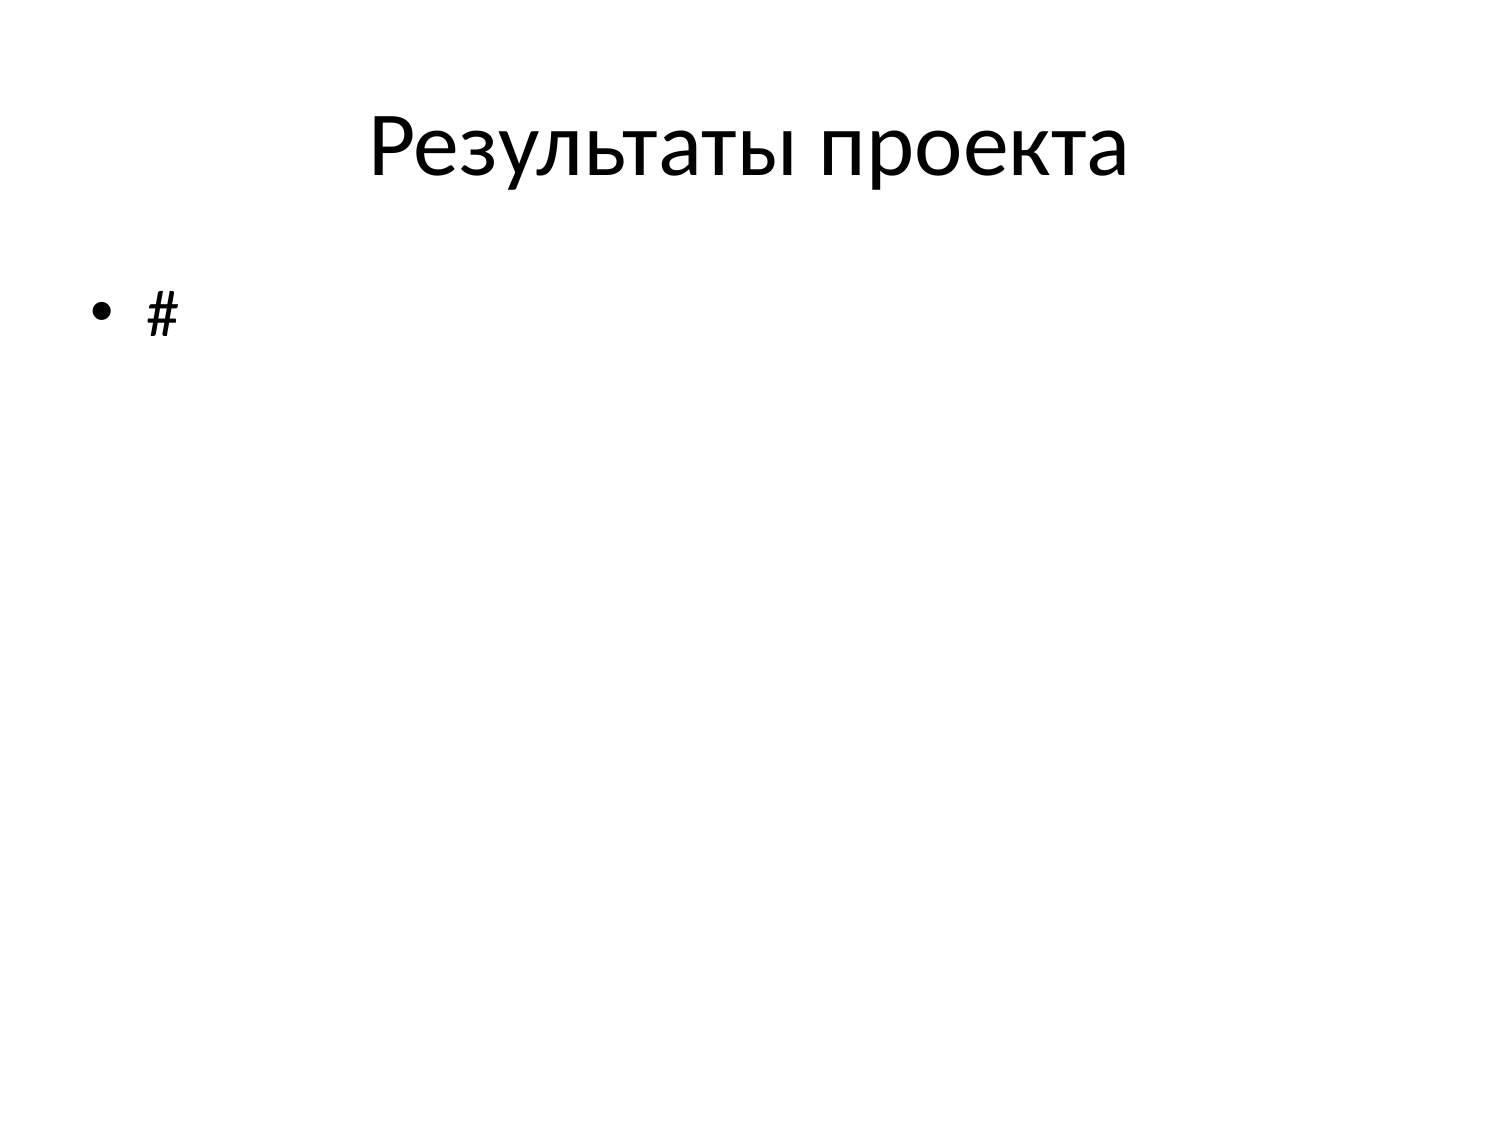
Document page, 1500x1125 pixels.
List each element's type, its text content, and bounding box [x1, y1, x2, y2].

title Результаты проекта [75, 45, 1425, 233]
list # [75, 262, 1425, 1005]
